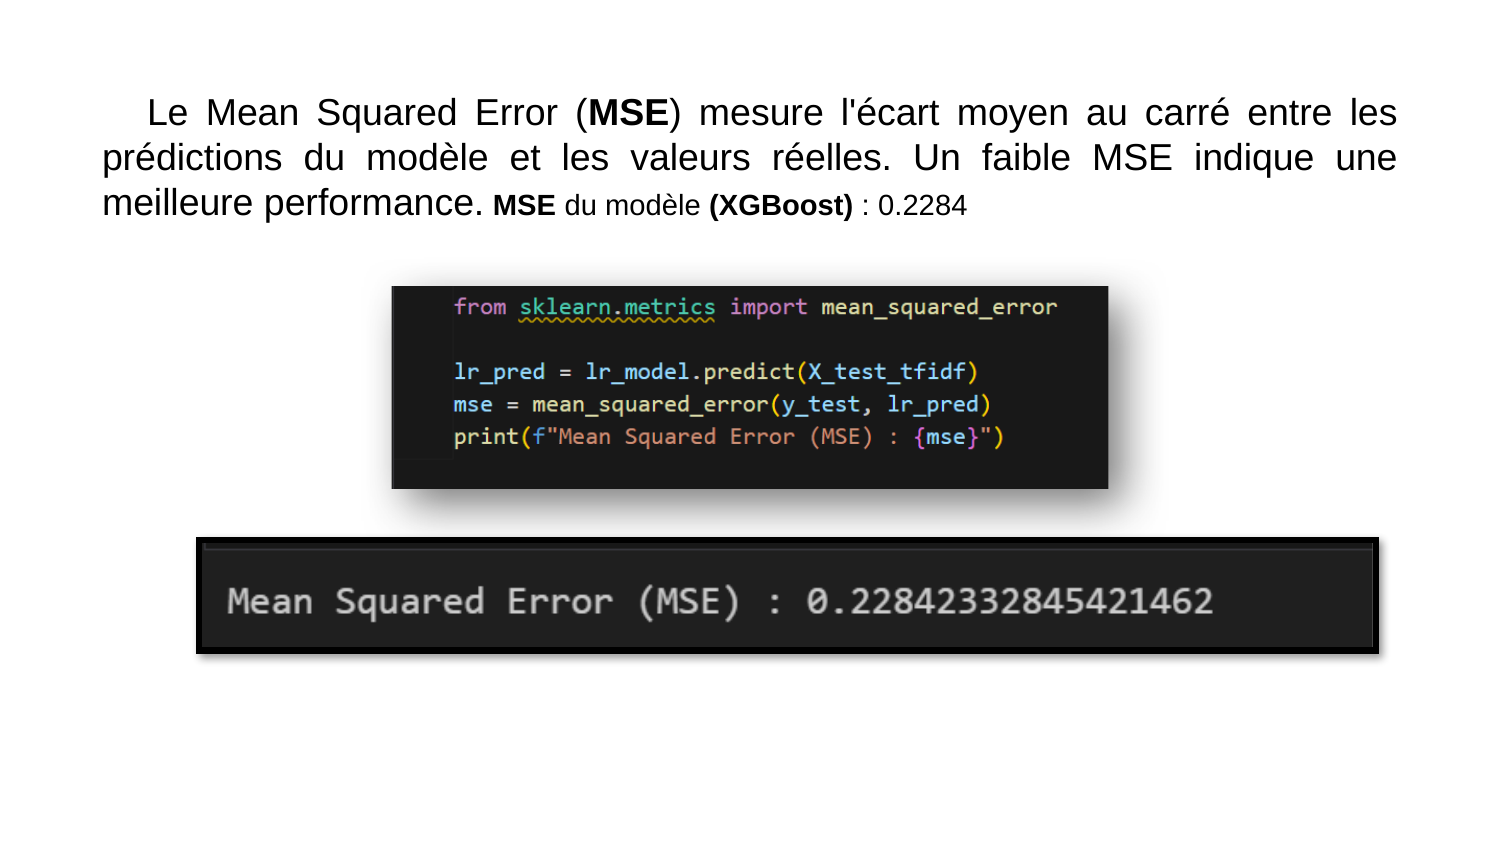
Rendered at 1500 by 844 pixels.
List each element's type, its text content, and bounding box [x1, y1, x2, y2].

text_box Le Mean Squared Error (MSE) mesure l'écart moyen au carré entre les prédictions du modèle et les valeurs réelles. Un faible MSE indique une meilleure performance. MSE du modèle (XGBoost) : 0.2284 [87, 45, 1413, 231]
picture [201, 542, 1373, 648]
picture [391, 286, 1109, 489]
